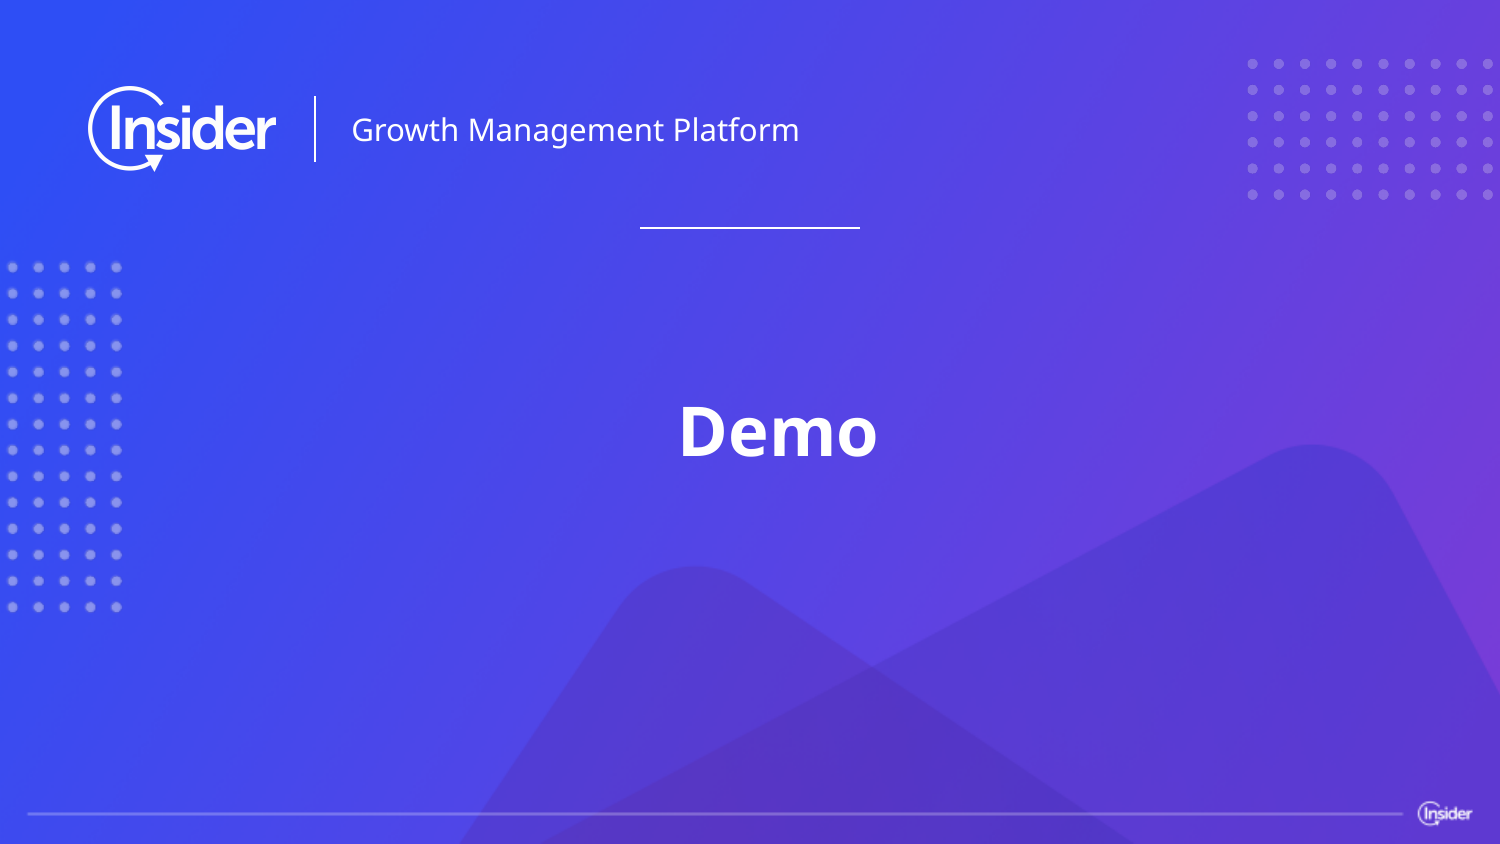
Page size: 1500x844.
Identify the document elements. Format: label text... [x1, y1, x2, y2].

text_box Growth Management Platform [339, 96, 931, 163]
text_box Demo [208, 357, 1350, 500]
picture [0, 0, 1500, 844]
